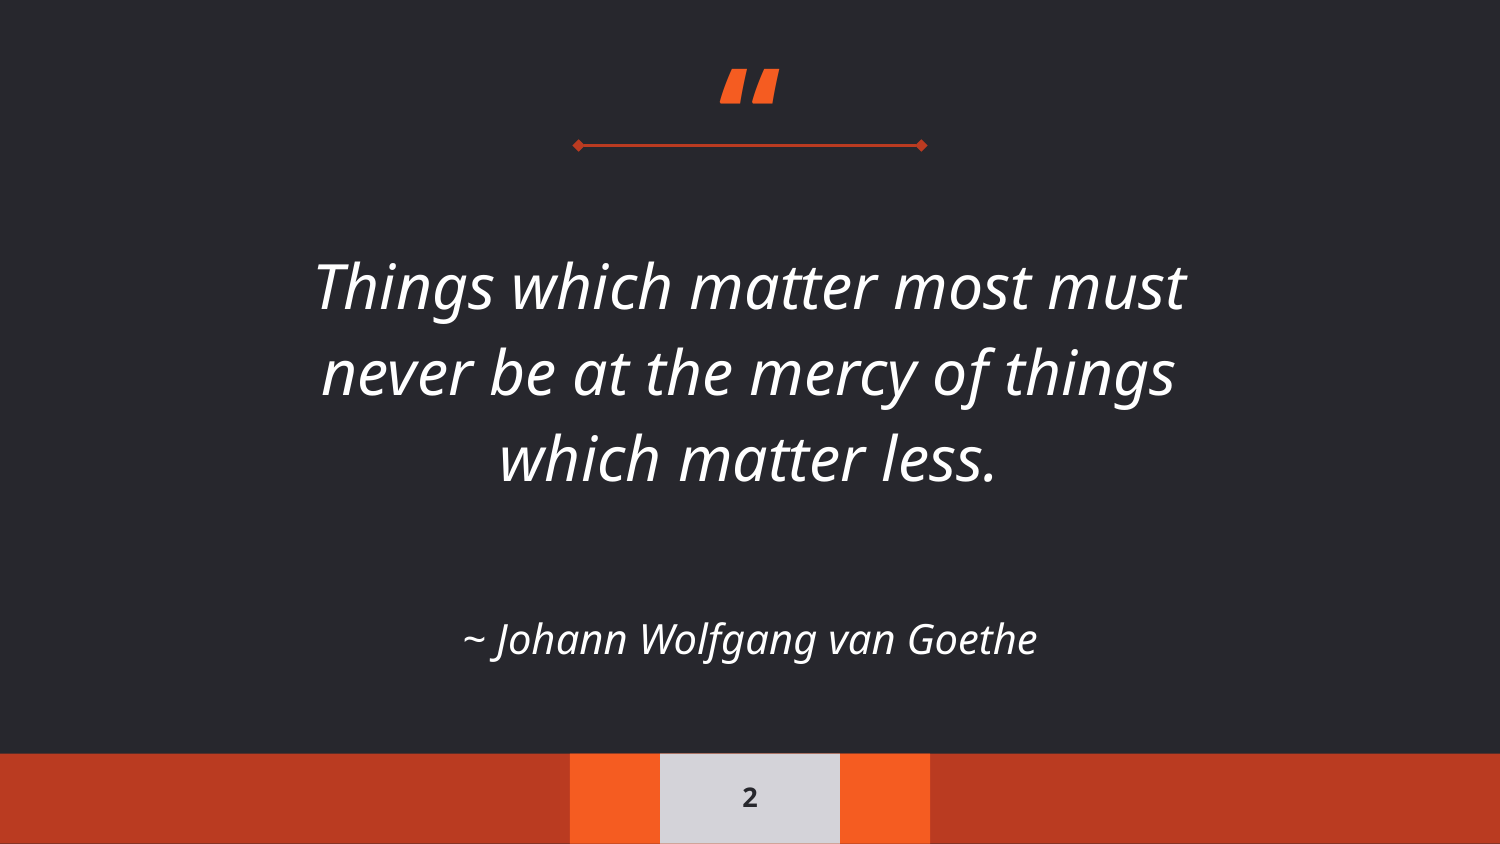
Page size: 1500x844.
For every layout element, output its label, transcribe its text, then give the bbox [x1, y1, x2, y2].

list Things which matter most must never be at the mercy of things which matter less. ~ Johann Wolfgang van Goethe [230, 195, 1270, 704]
slide_number 2 [660, 753, 840, 844]
